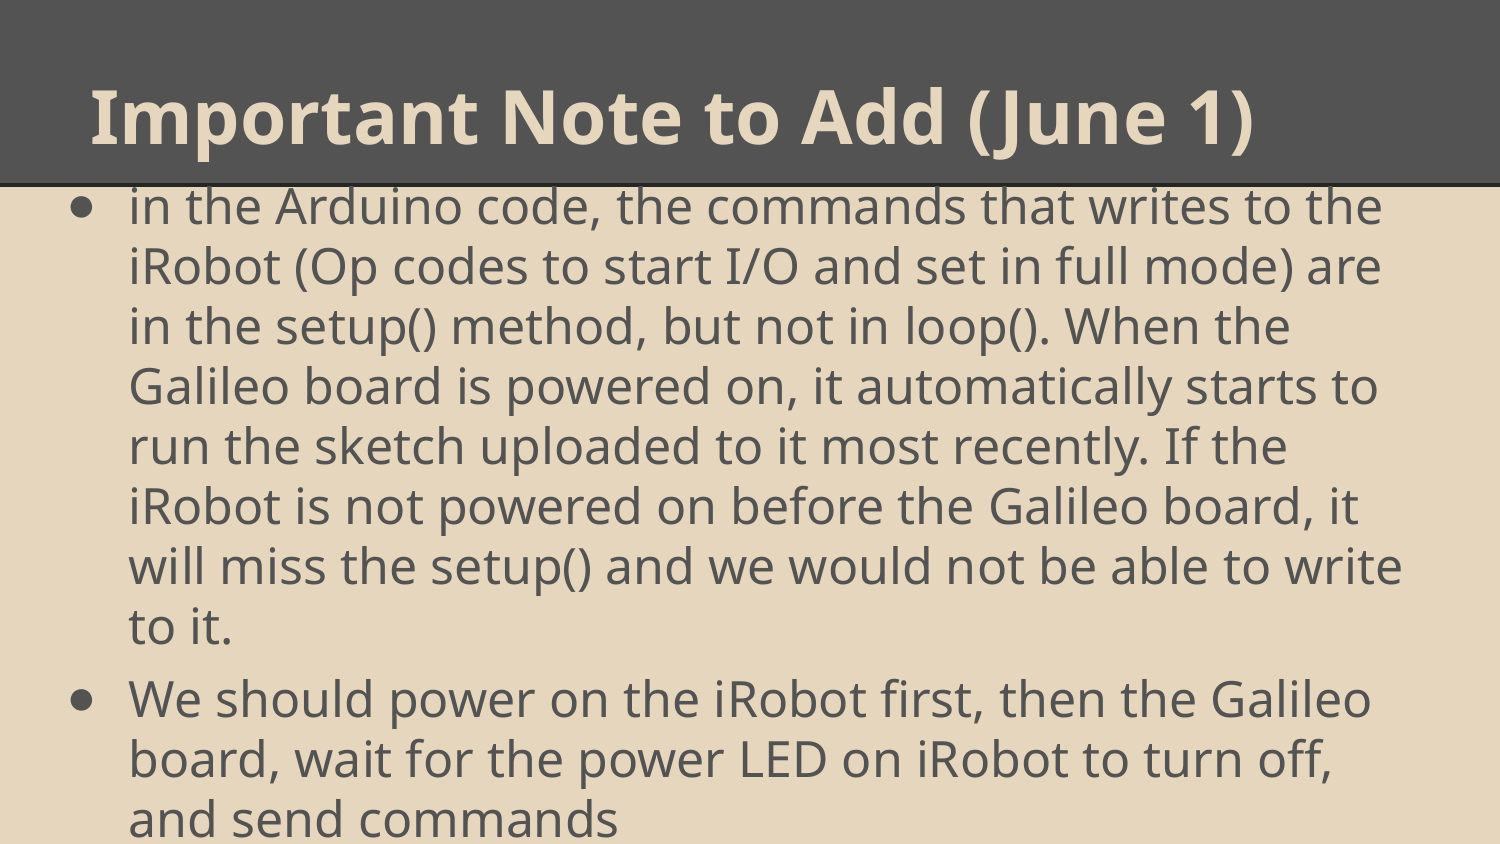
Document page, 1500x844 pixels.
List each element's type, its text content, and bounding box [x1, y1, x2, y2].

list in the Arduino code, the commands that writes to the iRobot (Op codes to start I/O and set in full mode) are in the setup() method, but not in loop(). When the Galileo board is powered on, it automatically starts to run the sketch uploaded to it most recently. If the iRobot is not powered on before the Galileo board, it will miss the setup() and we would not be able to write to it. We should power on the iRobot first, then the Galileo board, wait for the power LED on iRobot to turn off, and send commands [38, 159, 1444, 747]
title Important Note to Add (June 1) [75, 33, 1425, 159]
